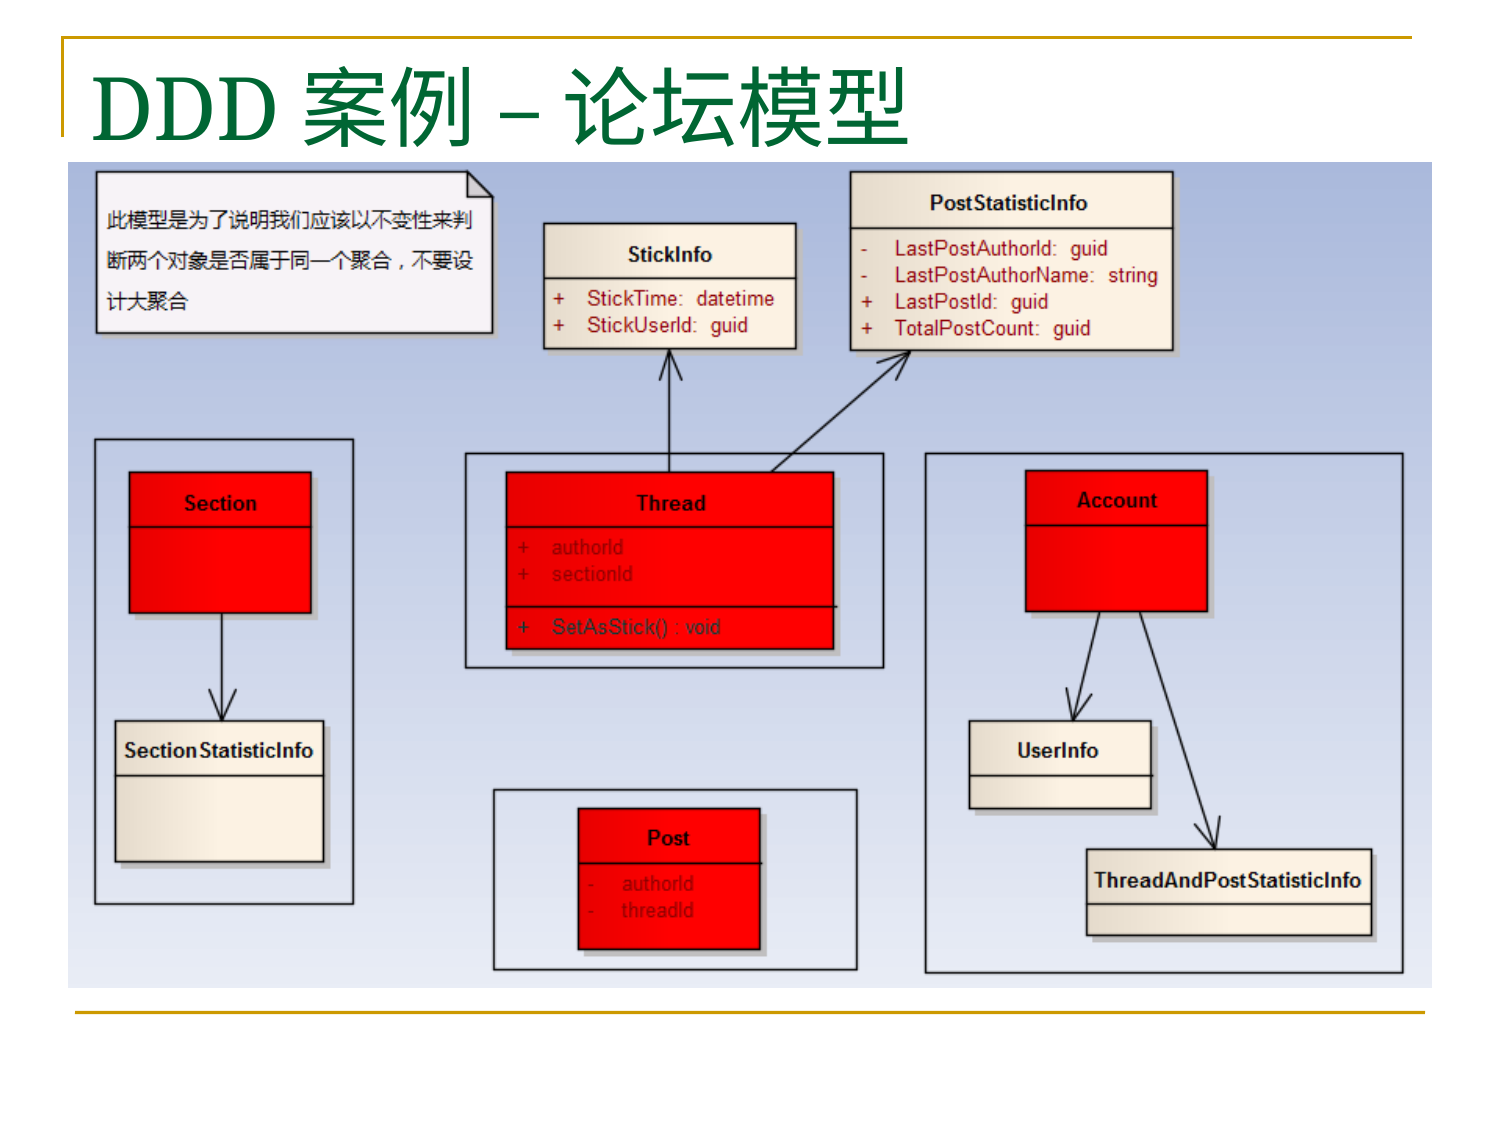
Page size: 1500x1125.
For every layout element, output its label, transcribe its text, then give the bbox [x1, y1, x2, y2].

picture [68, 162, 1432, 988]
title DDD案例 – 论坛模型 [74, 45, 1426, 160]
